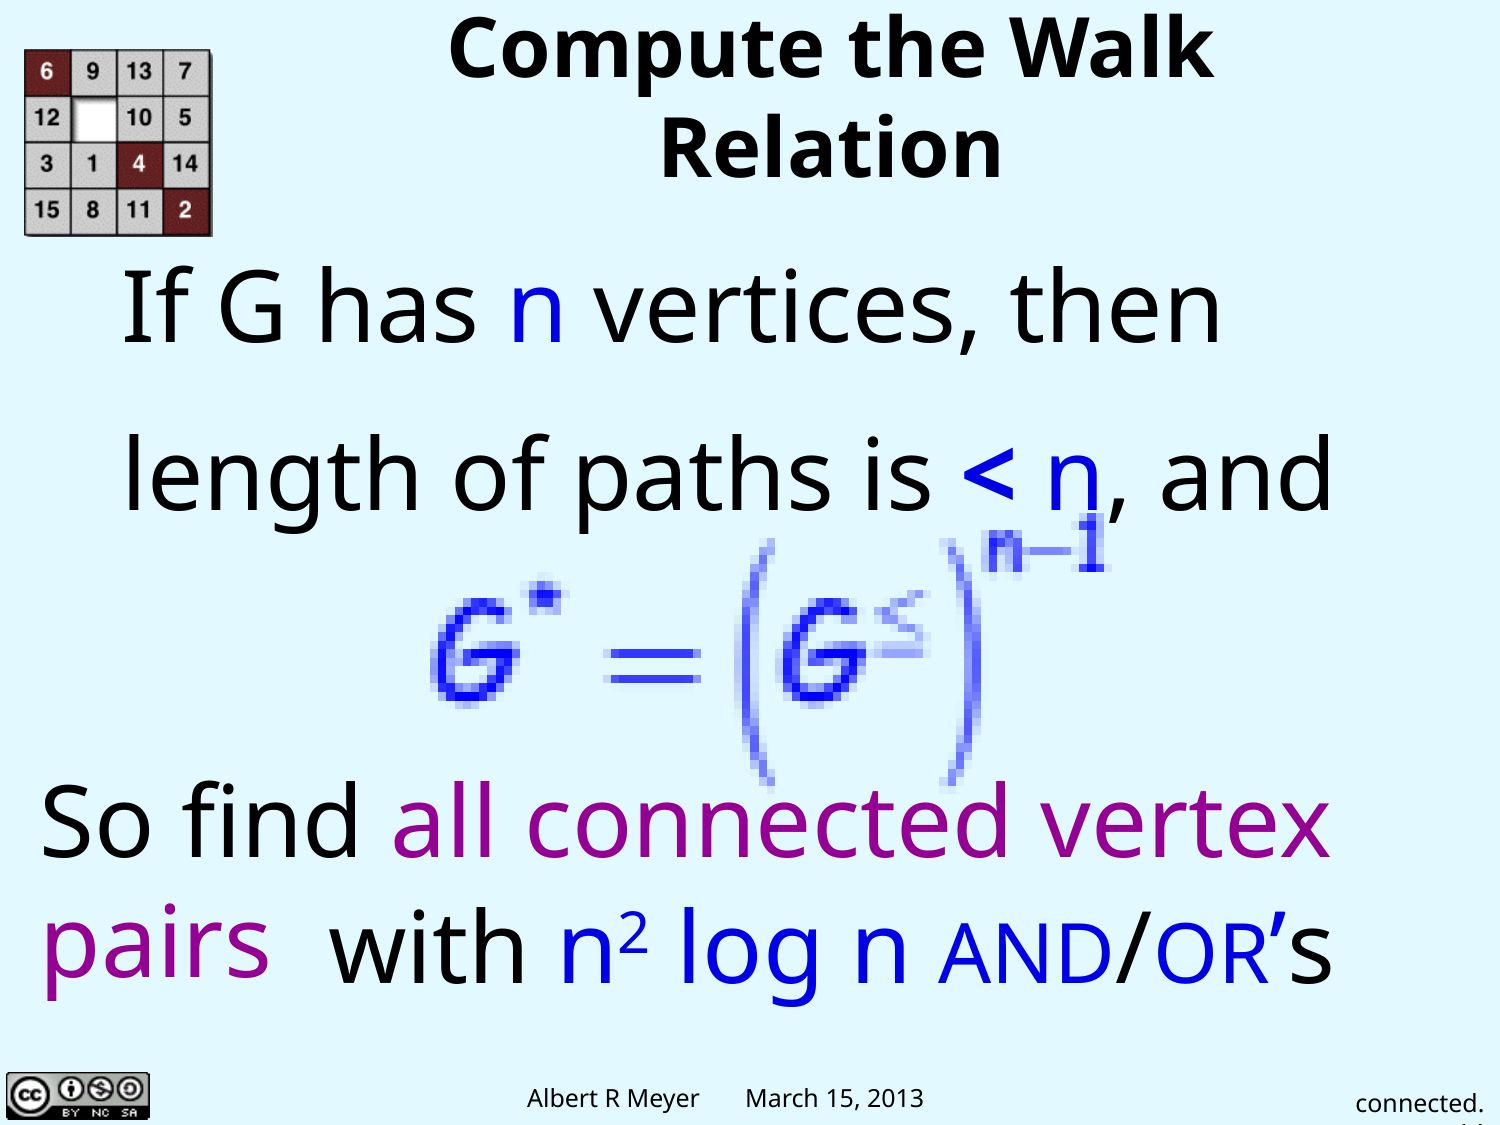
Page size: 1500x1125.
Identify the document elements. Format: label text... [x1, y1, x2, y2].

title Compute the Walk Relation [249, 12, 1413, 176]
text_box If G has n vertices, then length of paths is < n, and [106, 187, 1353, 538]
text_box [414, 462, 1113, 796]
picture [6, 1072, 150, 1120]
picture [24, 49, 213, 237]
text_box with n2 log n AND/OR’s [314, 876, 1349, 1011]
text_box So find all connected vertex pairs [24, 749, 1475, 1005]
slide_number connected.14 [1320, 1079, 1500, 1125]
